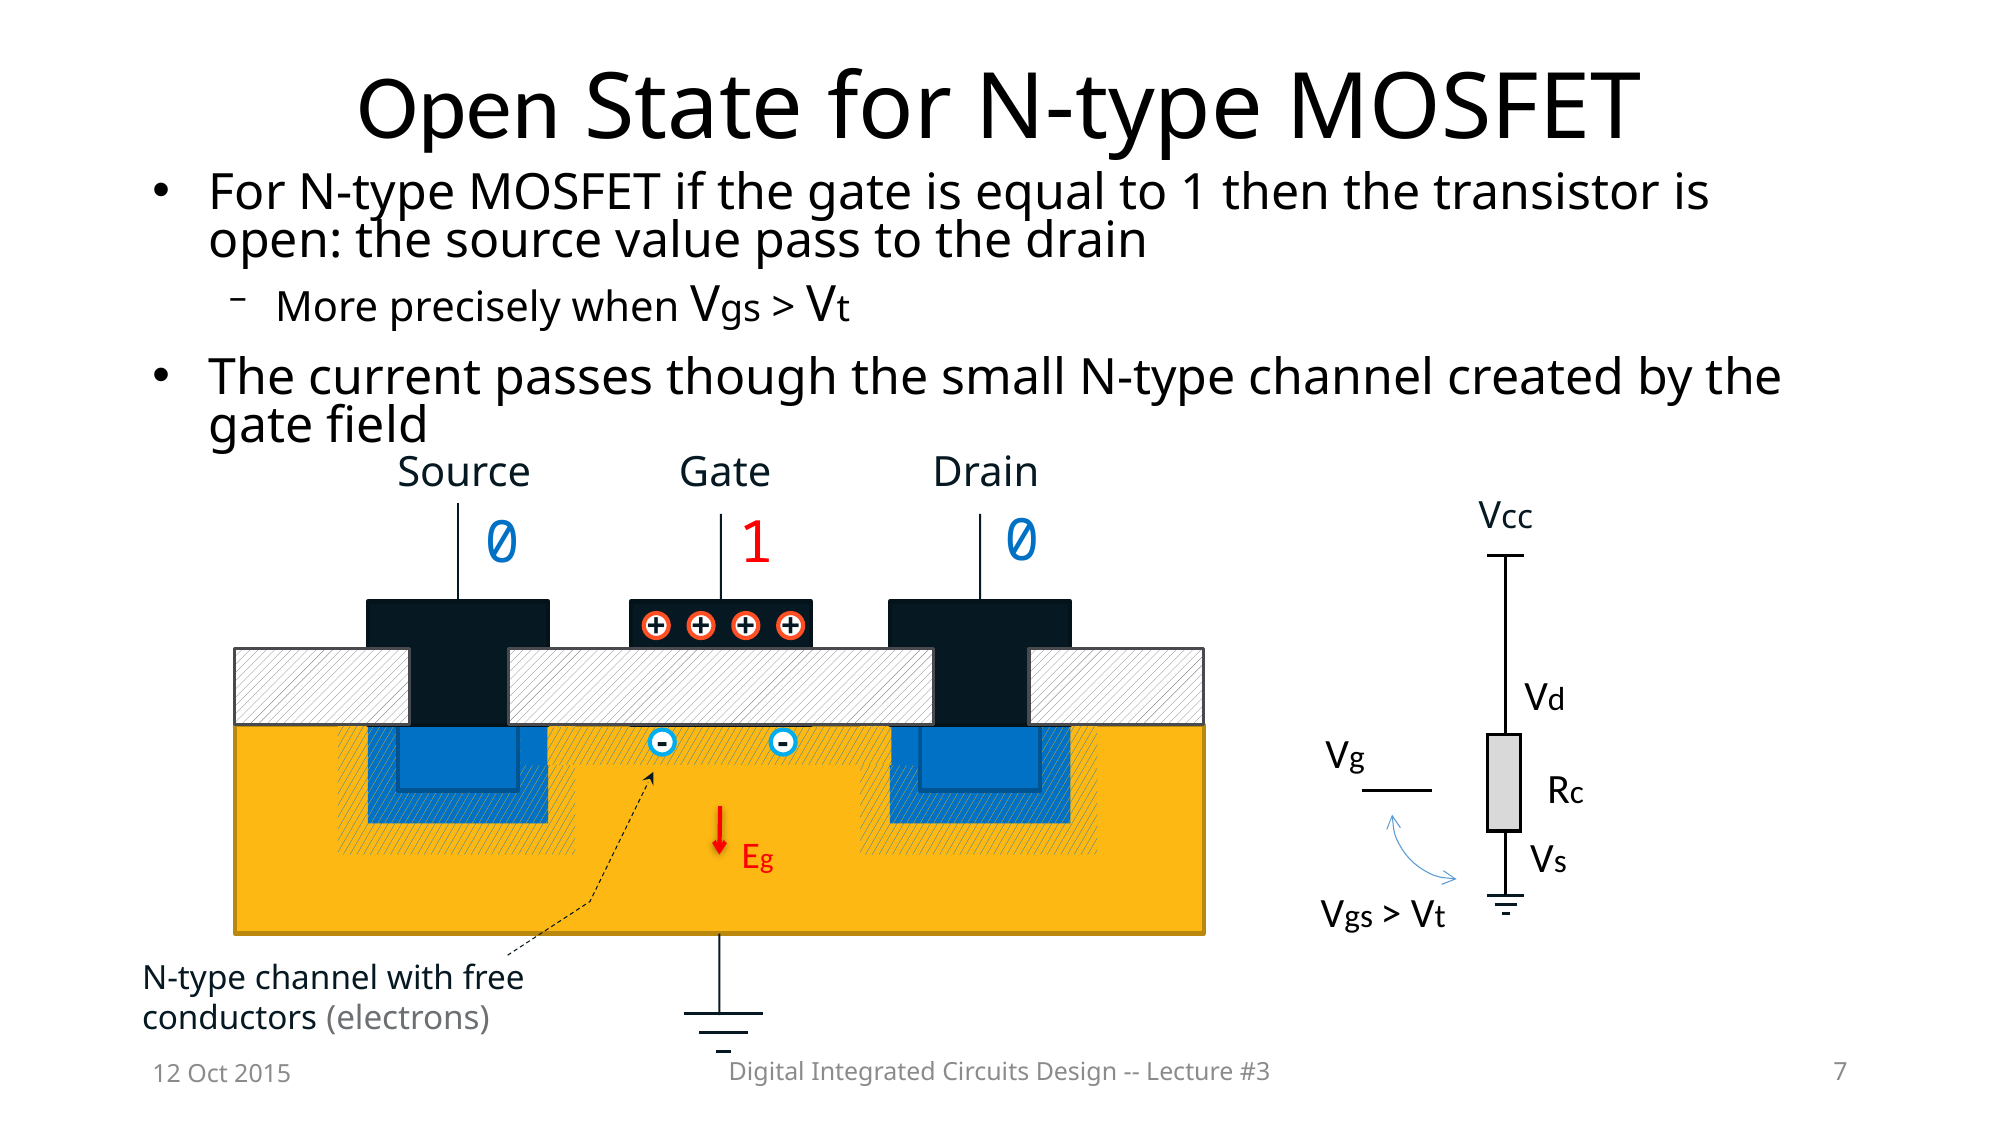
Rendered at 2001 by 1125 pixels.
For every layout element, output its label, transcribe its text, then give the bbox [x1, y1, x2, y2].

text_box 0 [989, 495, 1055, 580]
text_box [1028, 648, 1204, 725]
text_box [520, 727, 919, 766]
slide_number 7 [1412, 1042, 1863, 1103]
text_box [630, 601, 812, 648]
text_box + [643, 613, 669, 639]
title Open State for N-type MOSFET [137, 0, 1863, 163]
text_box Drain [917, 437, 1055, 503]
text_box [683, 1013, 764, 1052]
text_box [234, 725, 1204, 934]
text_box [889, 725, 1071, 824]
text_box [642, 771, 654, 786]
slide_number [137, 1042, 588, 1103]
footer Digital Integrated Circuits Design -- Lecture #3 [662, 1042, 1338, 1103]
text_box [889, 601, 1071, 725]
list For N-type MOSFET if the gate is equal to 1 then the transistor is open: the source value pass to the drain More precisely when Vgs > Vt The current passes though the small N-type channel created by the gate field [137, 163, 1863, 374]
text_box + [778, 613, 804, 639]
text_box [508, 648, 934, 725]
text_box [234, 648, 410, 725]
text_box [367, 601, 549, 725]
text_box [1305, 483, 1620, 944]
text_box [860, 725, 1098, 855]
text_box + [733, 613, 759, 639]
text_box + [688, 613, 714, 639]
text_box 1 [723, 496, 899, 582]
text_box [719, 806, 790, 885]
text_box [367, 725, 549, 824]
text_box Gate [664, 437, 787, 503]
text_box 0 [469, 496, 535, 582]
text_box N-type channel with free conductors (electrons) [127, 945, 659, 1016]
text_box [919, 725, 1041, 791]
text_box Source [382, 437, 546, 503]
text_box [337, 725, 576, 855]
text_box [397, 725, 519, 791]
